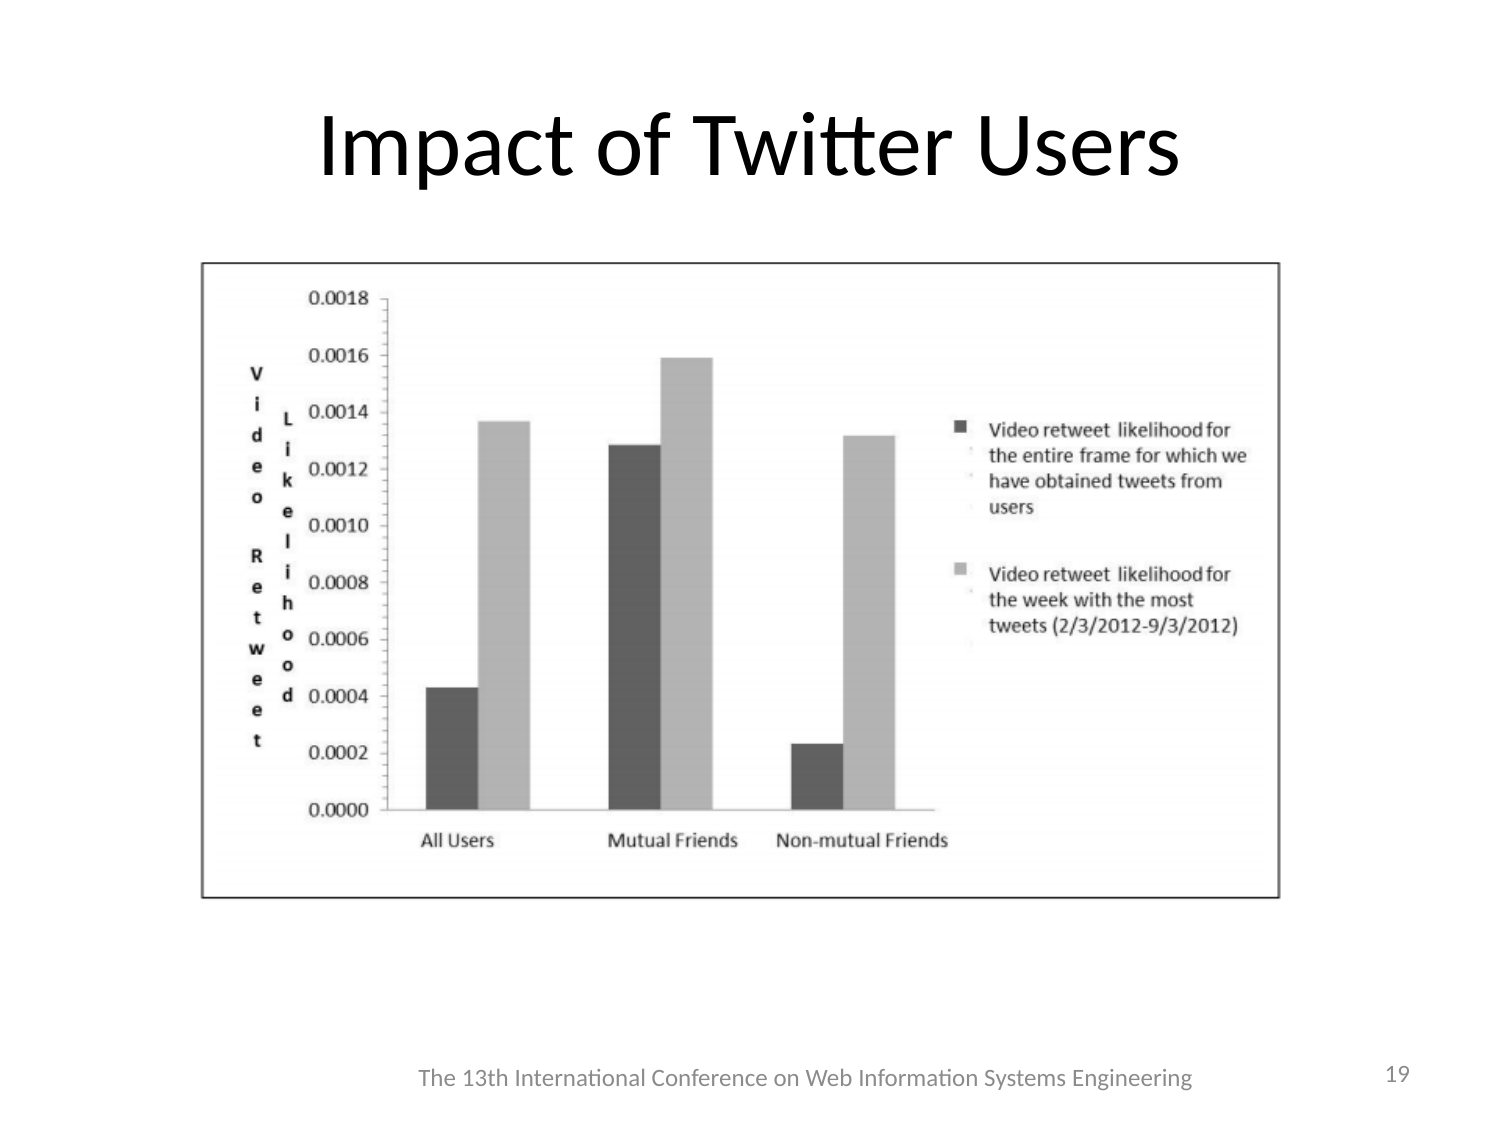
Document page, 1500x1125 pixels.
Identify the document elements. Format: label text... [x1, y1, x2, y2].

slide_number 19 [1074, 1042, 1425, 1103]
footer The 13th International Conference on Web Information Systems Engineering [324, 1050, 1074, 1103]
picture [187, 262, 1296, 903]
title Impact of Twitter Users [75, 45, 1425, 233]
